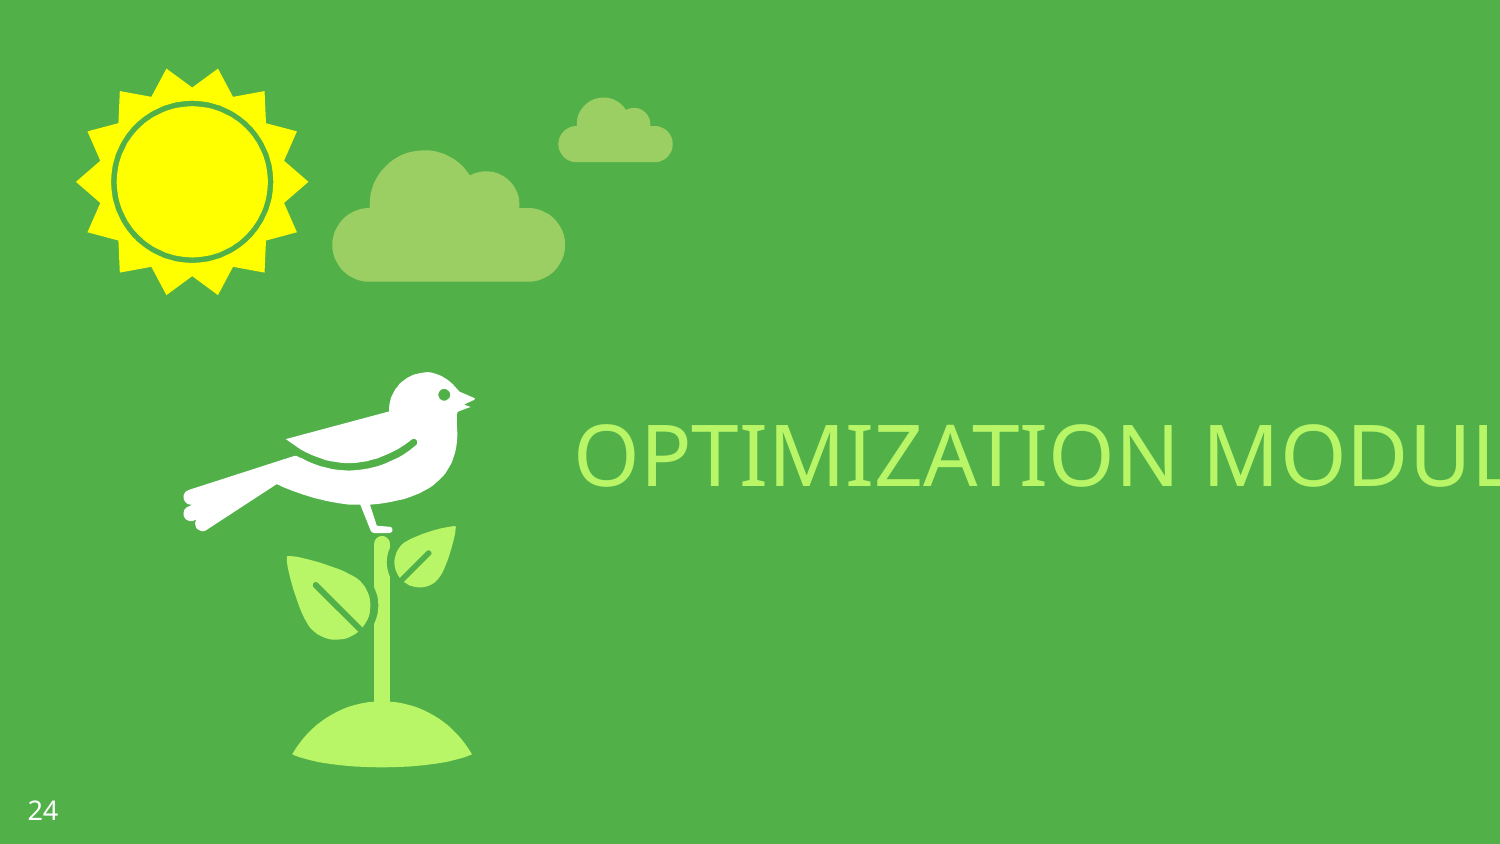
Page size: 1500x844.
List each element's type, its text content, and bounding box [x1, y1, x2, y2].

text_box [286, 525, 473, 768]
slide_number ‹#› [12, 779, 103, 844]
text_box [183, 372, 475, 532]
text_box [332, 150, 565, 282]
title OPTIMIZATION MODULE [558, 387, 1500, 519]
text_box [558, 97, 673, 163]
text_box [75, 68, 309, 296]
